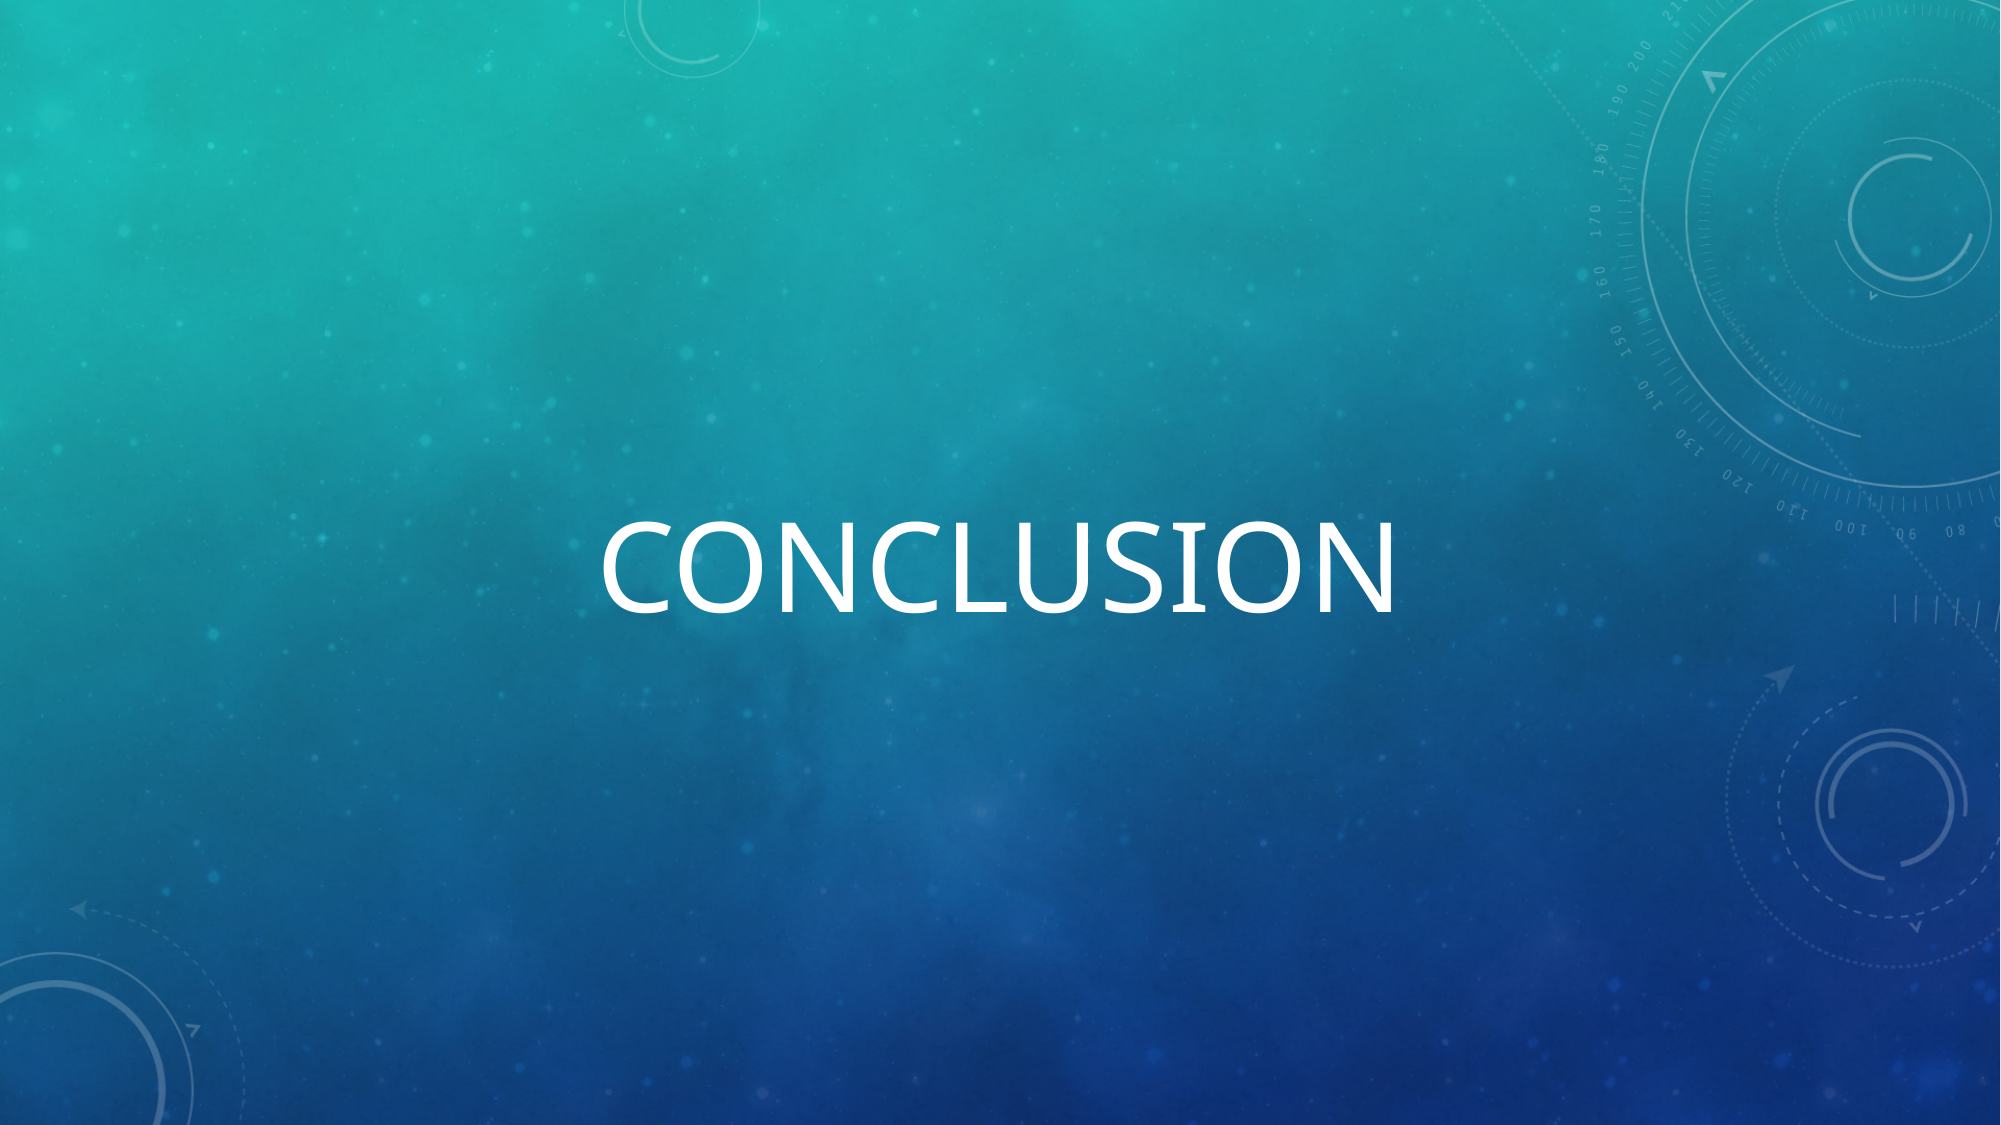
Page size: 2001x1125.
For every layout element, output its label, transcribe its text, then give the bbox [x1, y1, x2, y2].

title conclusion [0, 0, 2000, 1125]
